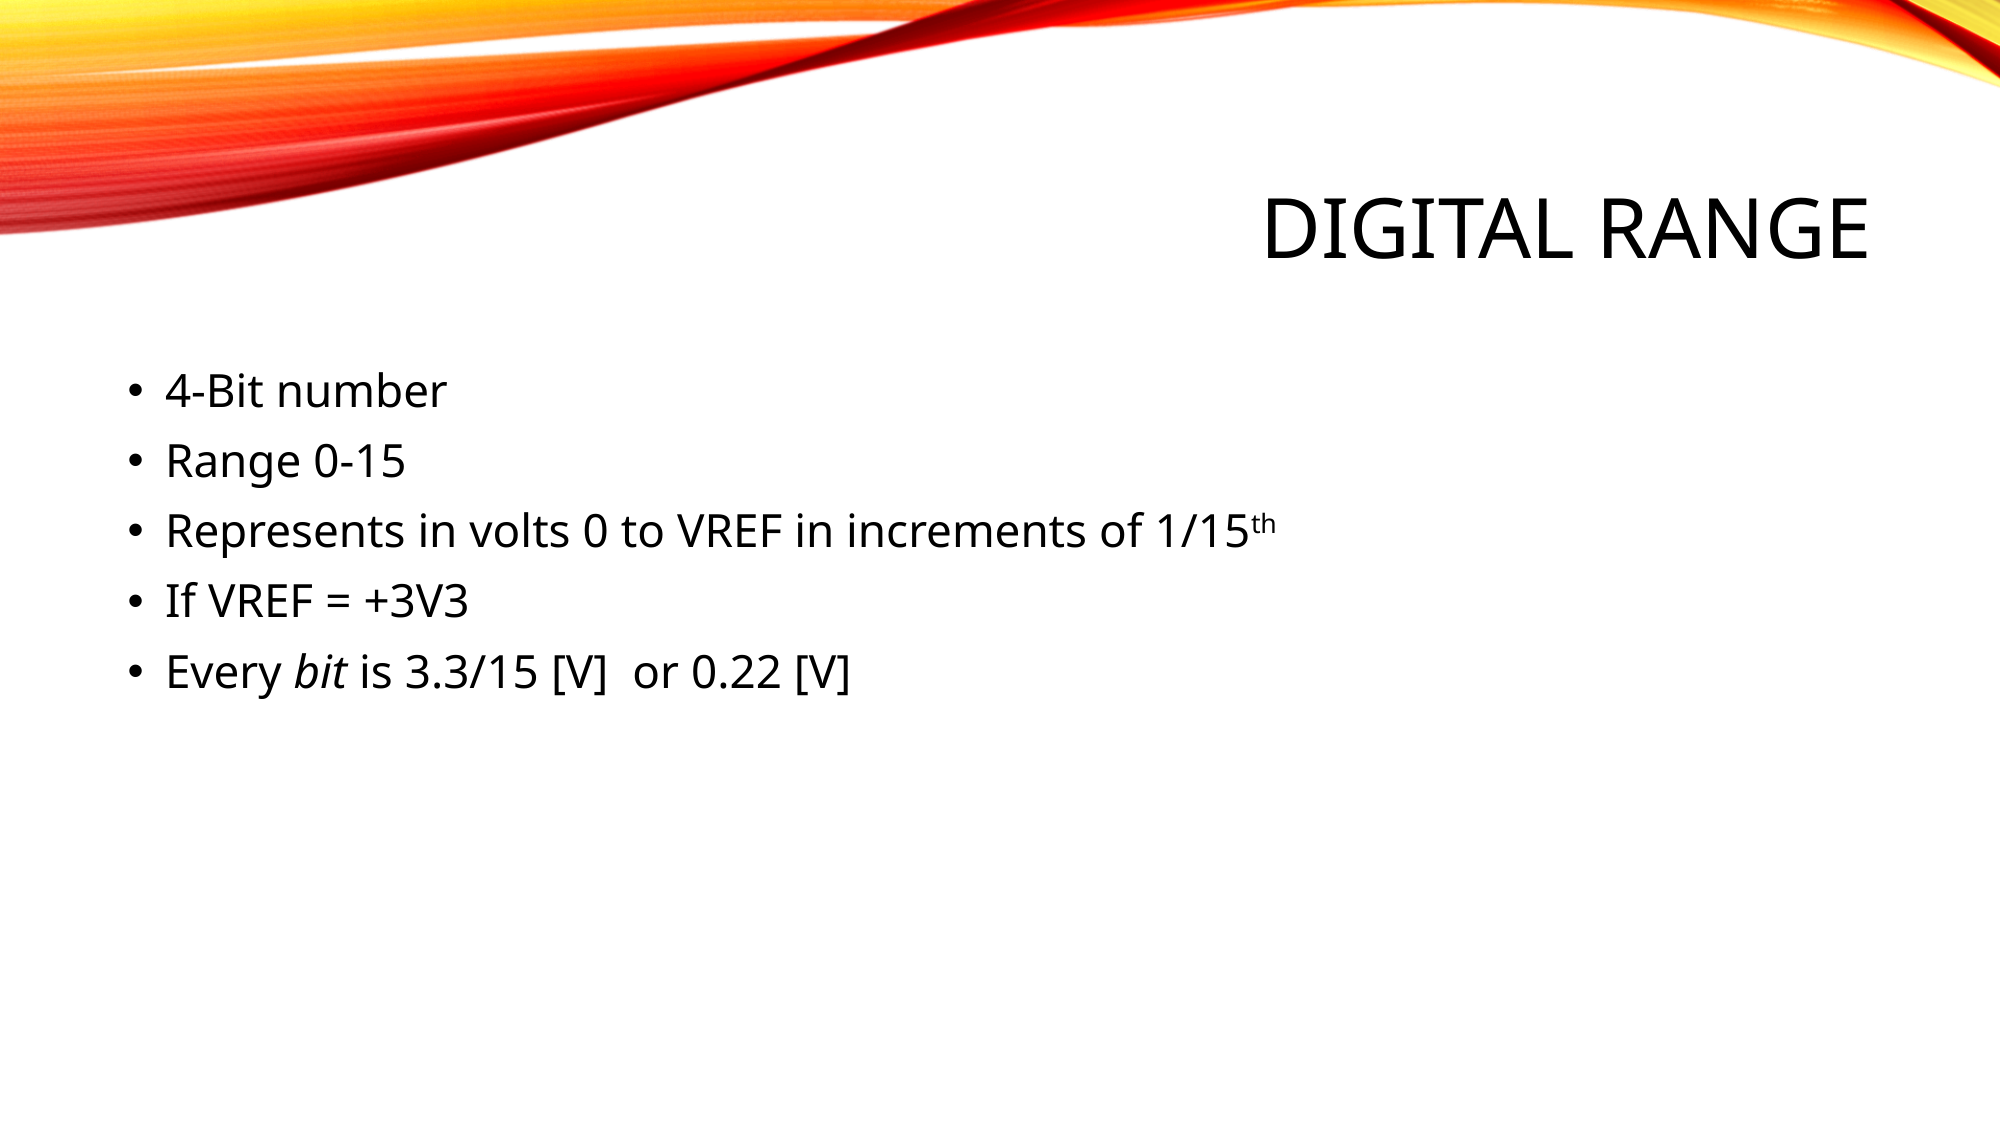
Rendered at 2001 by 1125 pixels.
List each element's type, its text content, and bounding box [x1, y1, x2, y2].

title Digital Range [474, 125, 1888, 338]
list 4-Bit number Range 0-15 Represents in volts 0 to VREF in increments of 1/15th If VREF = +3V3 Every bit is 3.3/15 [V] or 0.22 [V] [112, 360, 1888, 1021]
picture [0, 0, 2000, 237]
